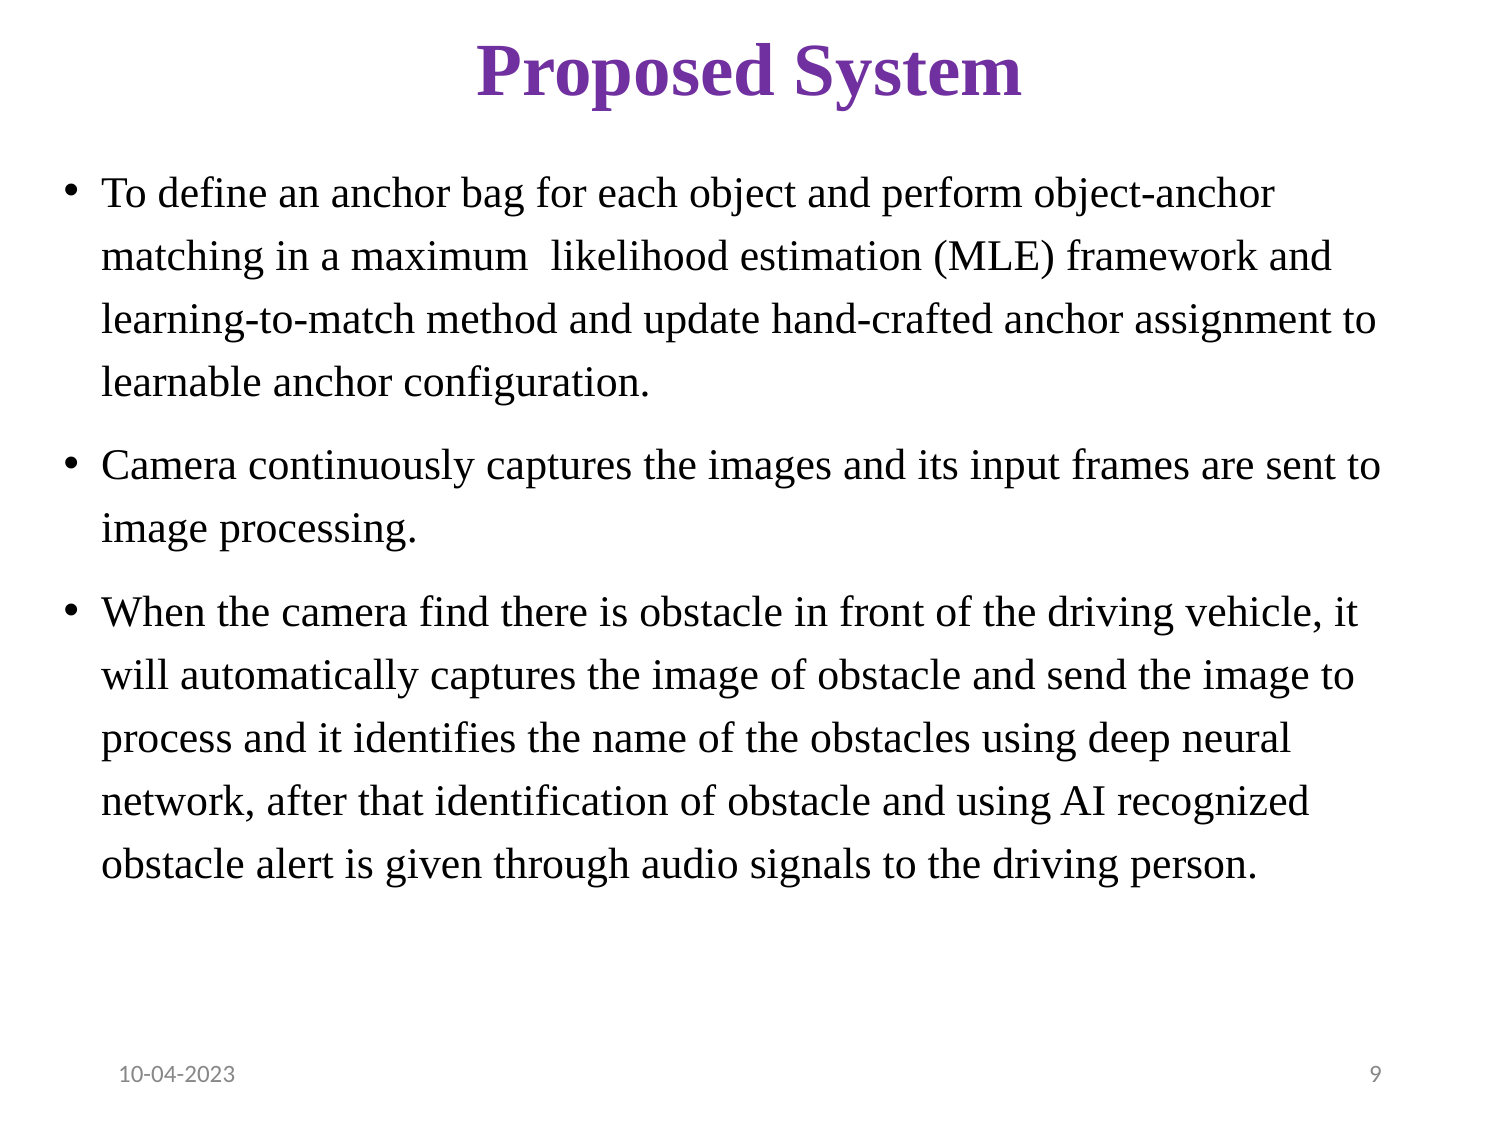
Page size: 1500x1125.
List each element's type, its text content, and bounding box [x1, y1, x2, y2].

title Proposed System [103, 27, 1397, 115]
text_box To define an anchor bag for each object and perform object-anchor matching in a maximum likelihood estimation (MLE) framework and learning-to-match method and update hand-crafted anchor assignment to learnable anchor configuration. Camera continuously captures the images and its input frames are sent to image processing. When the camera find there is obstacle in front of the driving vehicle, it will automatically captures the image of obstacle and send the image to process and it identifies the name of the obstacles using deep neural network, after that identification of obstacle and using AI recognized obstacle alert is given through audio signals to the driving person. [48, 138, 1446, 938]
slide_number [103, 1042, 441, 1103]
slide_number ‹#› [1059, 1042, 1397, 1103]
